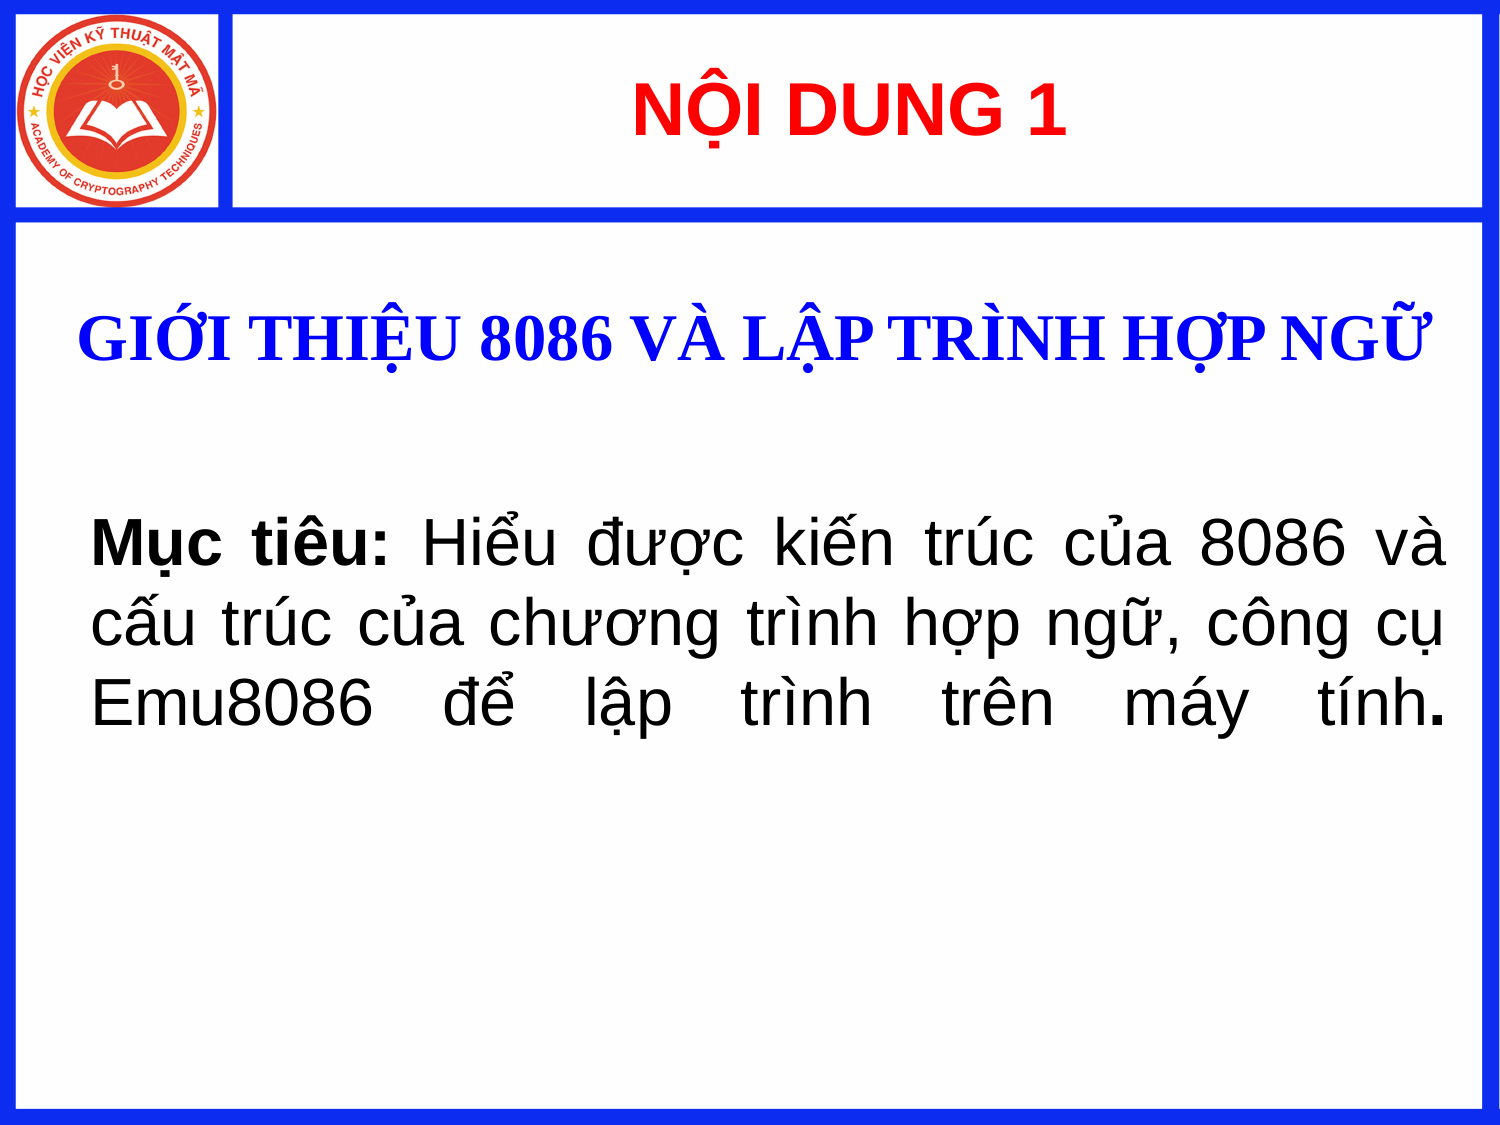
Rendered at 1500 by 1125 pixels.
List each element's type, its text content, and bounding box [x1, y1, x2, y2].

picture [0, 0, 1500, 1125]
text_box GIỚI THIỆU 8086 VÀ LẬP TRÌNH HỢP NGỮ [49, 286, 1463, 382]
title Mục tiêu: Hiểu được kiến trúc của 8086 và cấu trúc của chương trình hợp ngữ, công cụ Emu8086 để lập trình trên máy tính. [75, 412, 1463, 1025]
text_box NỘI DUNG 1 [237, 23, 1463, 188]
